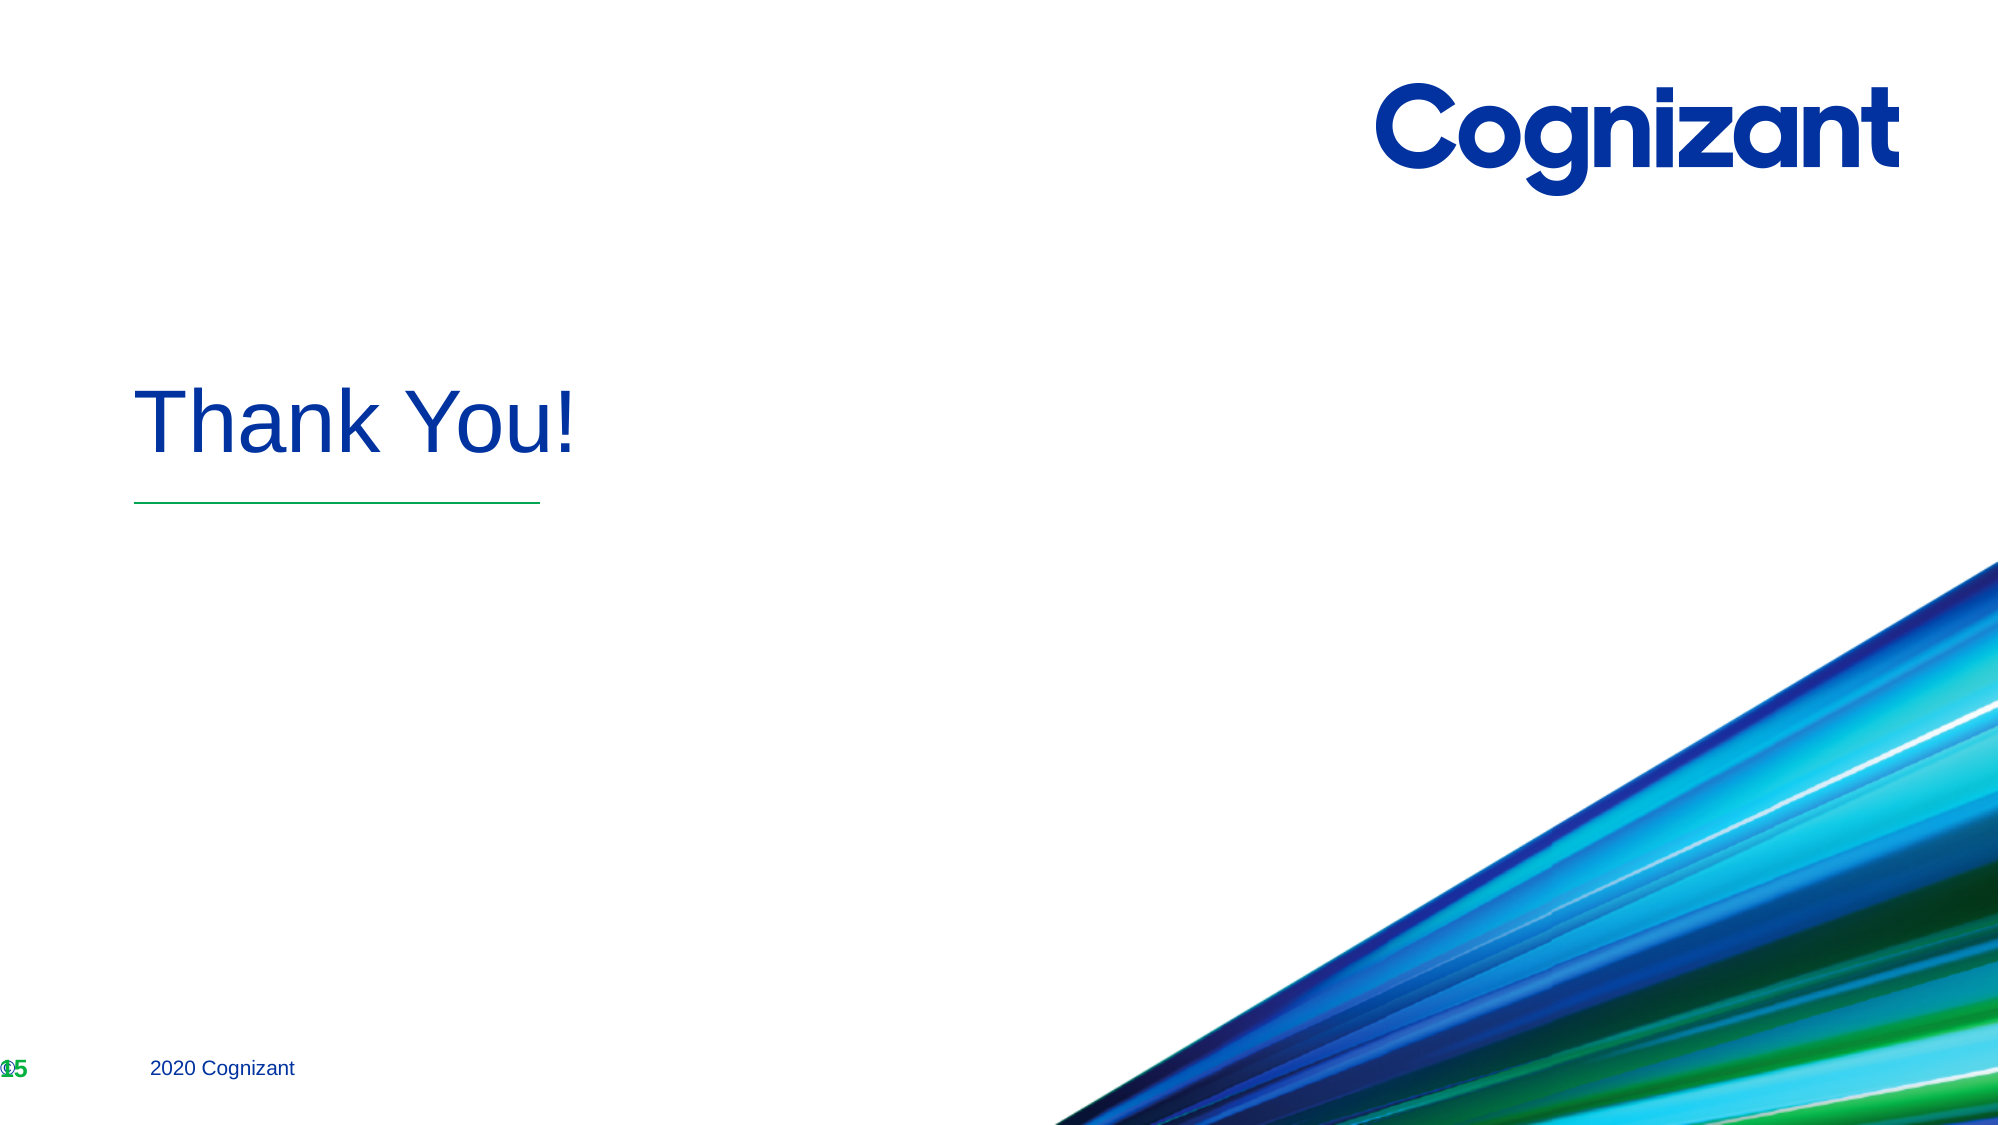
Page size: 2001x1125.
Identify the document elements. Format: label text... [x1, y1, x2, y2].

footer © 2020 Cognizant [50, 1050, 1000, 1085]
picture [0, 1, 1998, 1125]
picture [1461, 781, 1683, 908]
title Thank You! [133, 399, 1834, 472]
picture [1320, 861, 1998, 1125]
slide_number 15 [0, 1050, 50, 1085]
